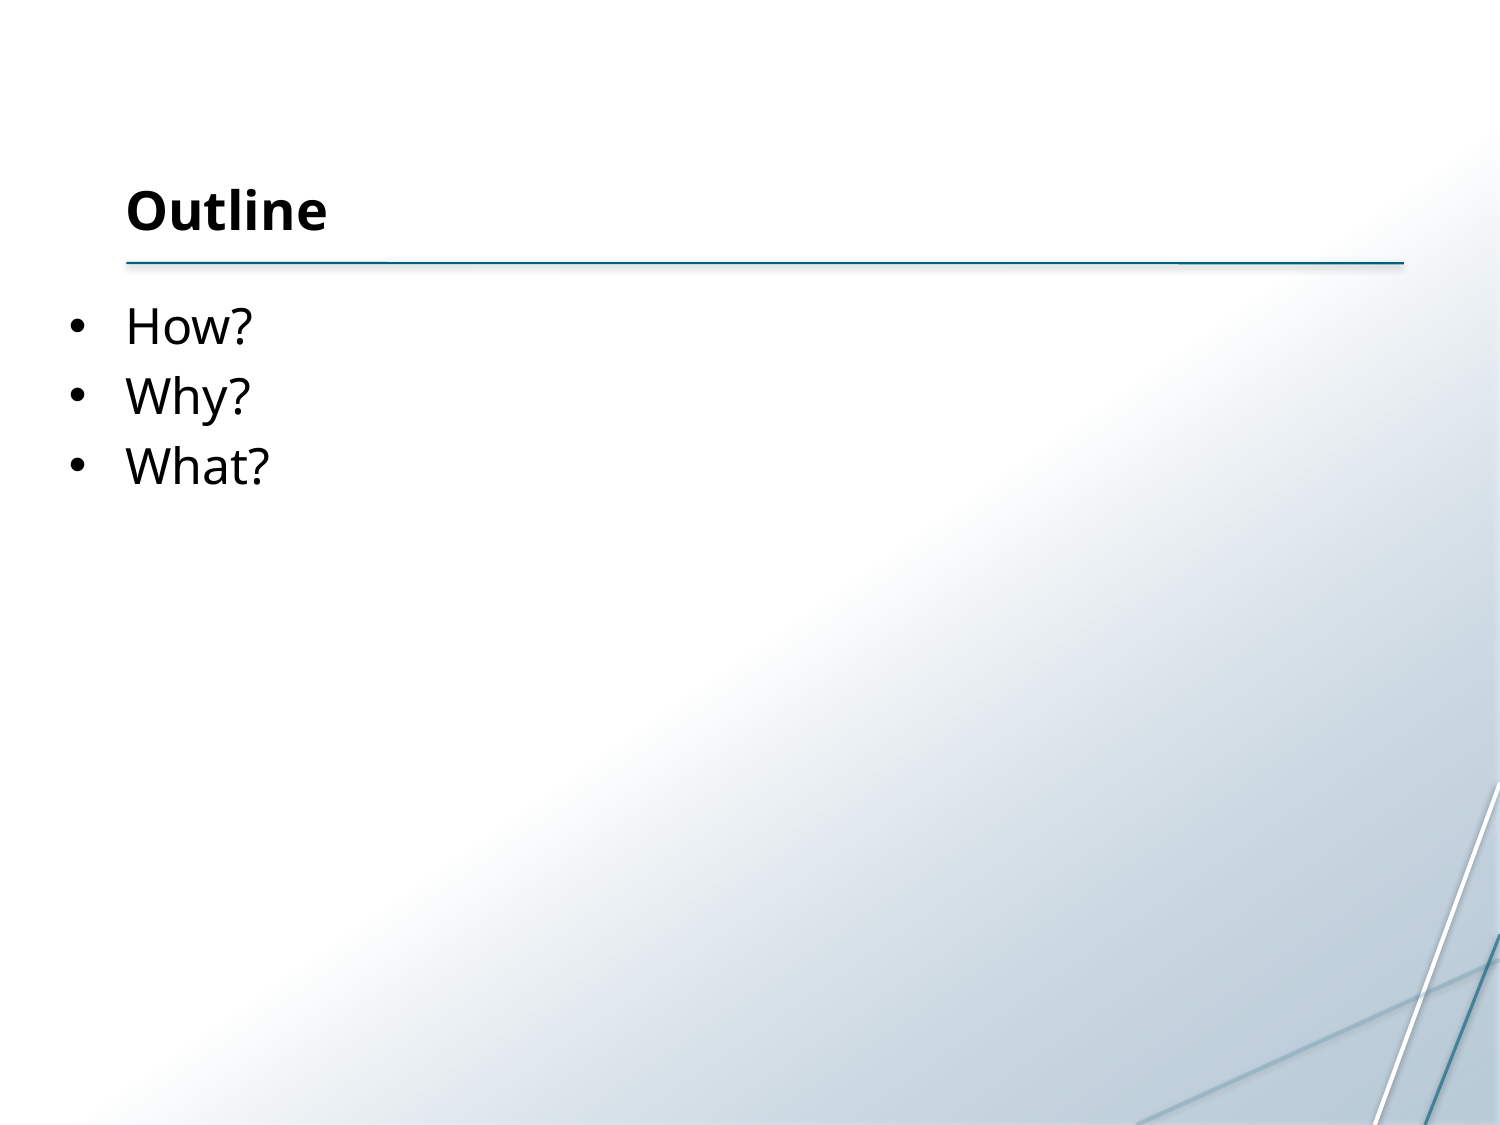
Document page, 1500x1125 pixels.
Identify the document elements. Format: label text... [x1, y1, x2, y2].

list How? Why? What? [54, 287, 1404, 1005]
title Outline [109, 49, 1403, 249]
